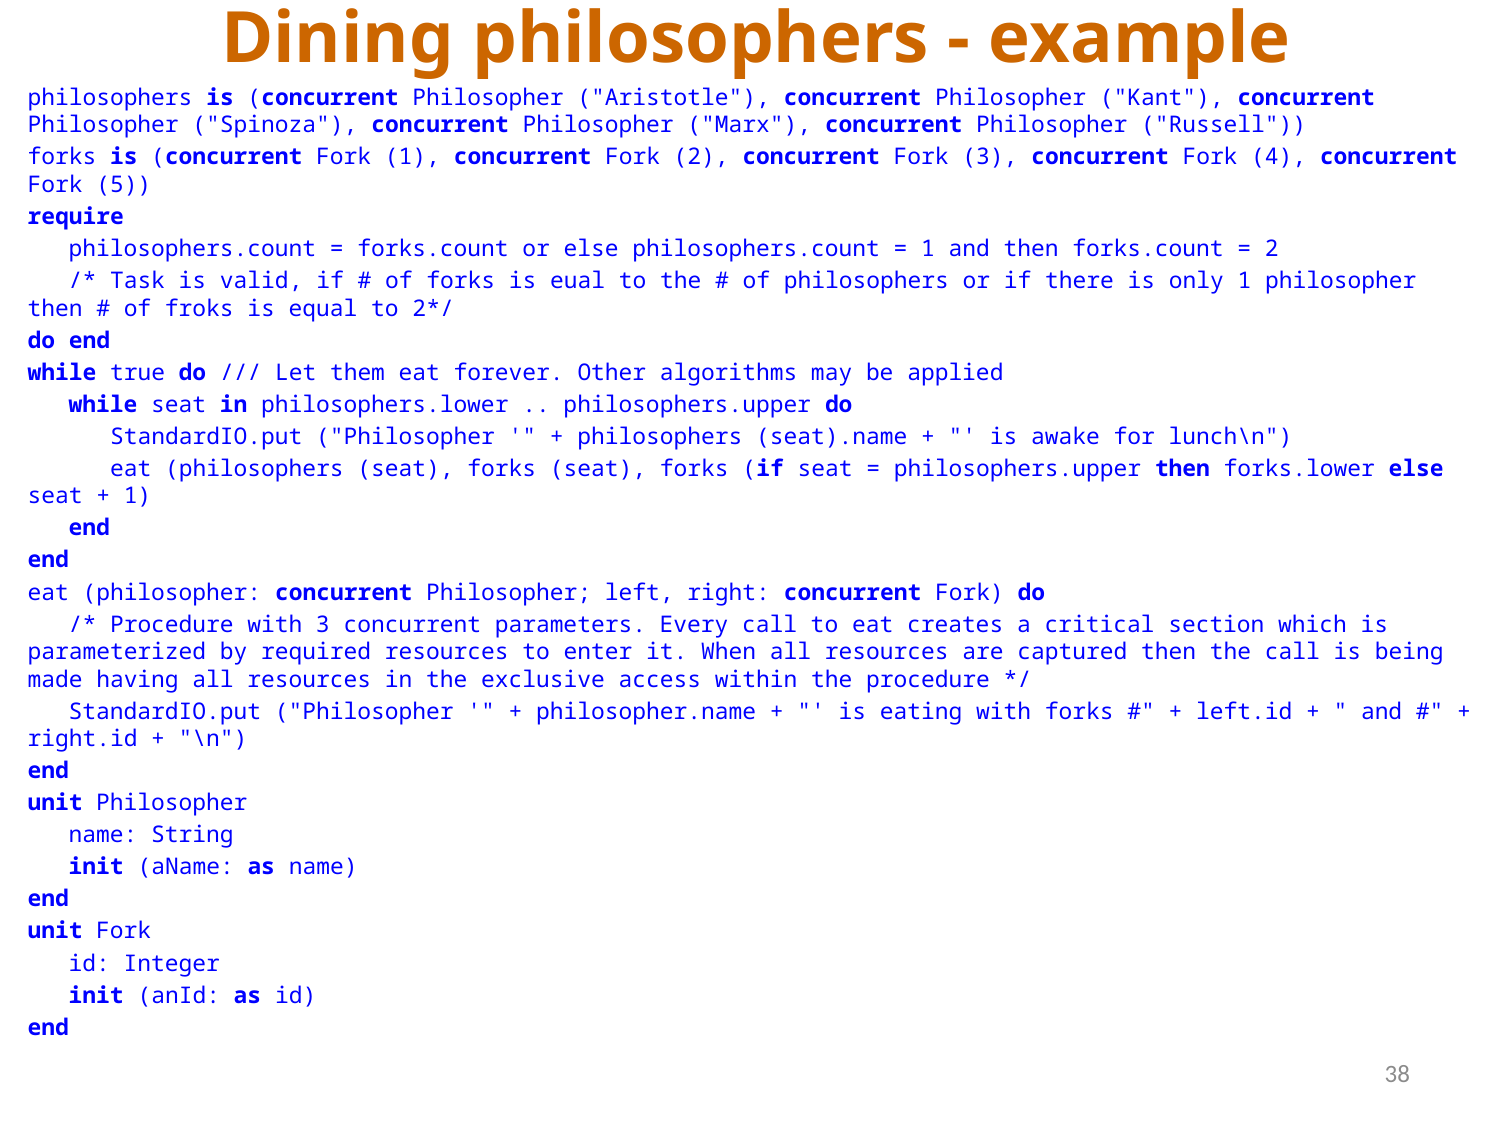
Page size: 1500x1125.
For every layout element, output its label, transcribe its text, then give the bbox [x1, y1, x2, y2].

title Dining philosophers - example [0, 0, 1500, 89]
slide_number 38 [1337, 1042, 1425, 1103]
list philosophers is (concurrent Philosopher ("Aristotle"), concurrent Philosopher ("Kant"), concurrent Philosopher ("Spinoza"), concurrent Philosopher ("Marx"), concurrent Philosopher ("Russell")) forks is (concurrent Fork (1), concurrent Fork (2), concurrent Fork (3), concurrent Fork (4), concurrent Fork (5)) require philosophers.count = forks.count or else philosophers.count = 1 and then forks.count = 2 /* Task is valid, if # of forks is eual to the # of philosophers or if there is only 1 philosopher then # of froks is equal to 2*/ do end while true do /// Let them eat forever. Other algorithms may be applied while seat in philosophers.lower .. philosophers.upper do StandardIO.put ("Philosopher '" + philosophers (seat).name + "' is awake for lunch\n") eat (philosophers (seat), forks (seat), forks (if seat = philosophers.upper then forks.lower else seat + 1) end end eat (philosopher: concurrent Philosopher; left, right: concurrent Fork) do /* Procedure with 3 concurrent parameters. Every call to eat creates a critical section which is parameterized by required resources to enter it. When all resources are captured then the call is being made having all resources in the exclusive access within the procedure */ StandardIO.put ("Philosopher '" + philosopher.name + "' is eating with forks #" + left.id + " and #" + right.id + "\n") end unit Philosopher name: String init (aName: as name) end unit Fork id: Integer init (anId: as id) end [12, 75, 1500, 1113]
